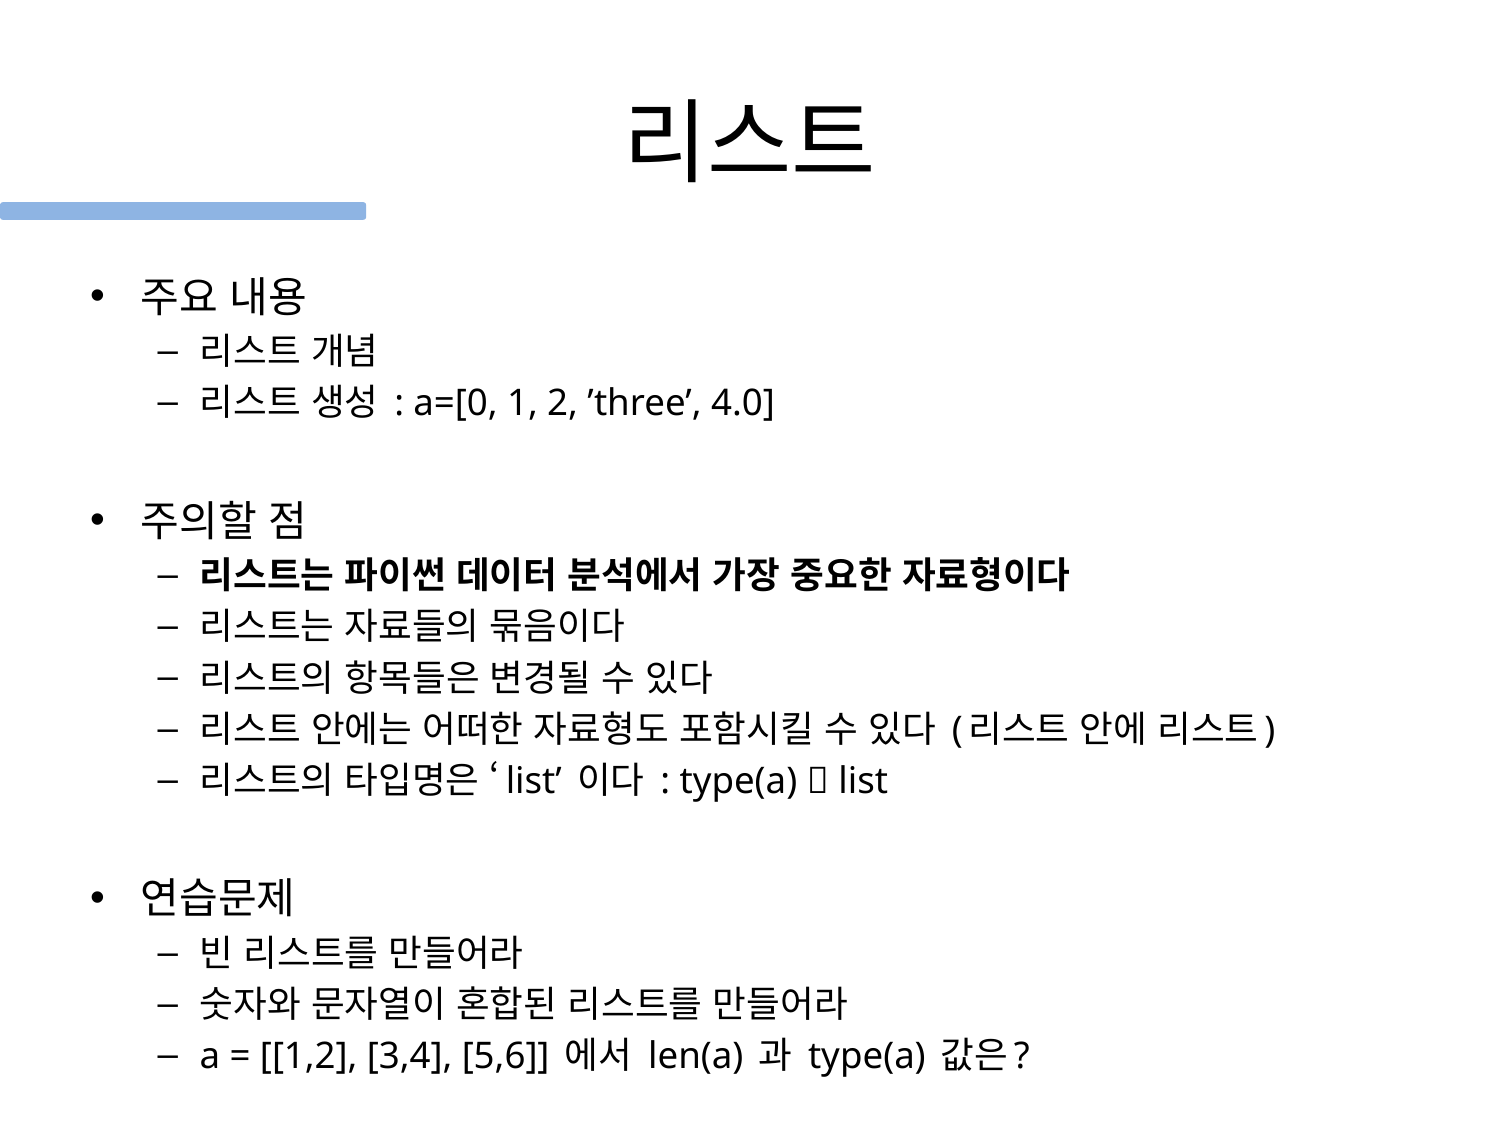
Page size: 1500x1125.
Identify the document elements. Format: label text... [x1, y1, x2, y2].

text_box [0, 200, 369, 222]
title 리스트 [75, 45, 1425, 233]
list 주요 내용 리스트 개념 리스트 생성 : a=[0, 1, 2, ’three’, 4.0] 주의할 점 리스트는 파이썬 데이터 분석에서 가장 중요한 자료형이다 리스트는 자료들의 묶음이다 리스트의 항목들은 변경될 수 있다 리스트 안에는 어떠한 자료형도 포함시킬 수 있다 (리스트 안에 리스트) 리스트의 타입명은 ‘list’ 이다 : type(a)  list 연습문제 빈 리스트를 만들어라 숫자와 문자열이 혼합된 리스트를 만들어라 a = [[1,2], [3,4], [5,6]] 에서 len(a) 과 type(a) 값은? [75, 262, 1425, 1094]
